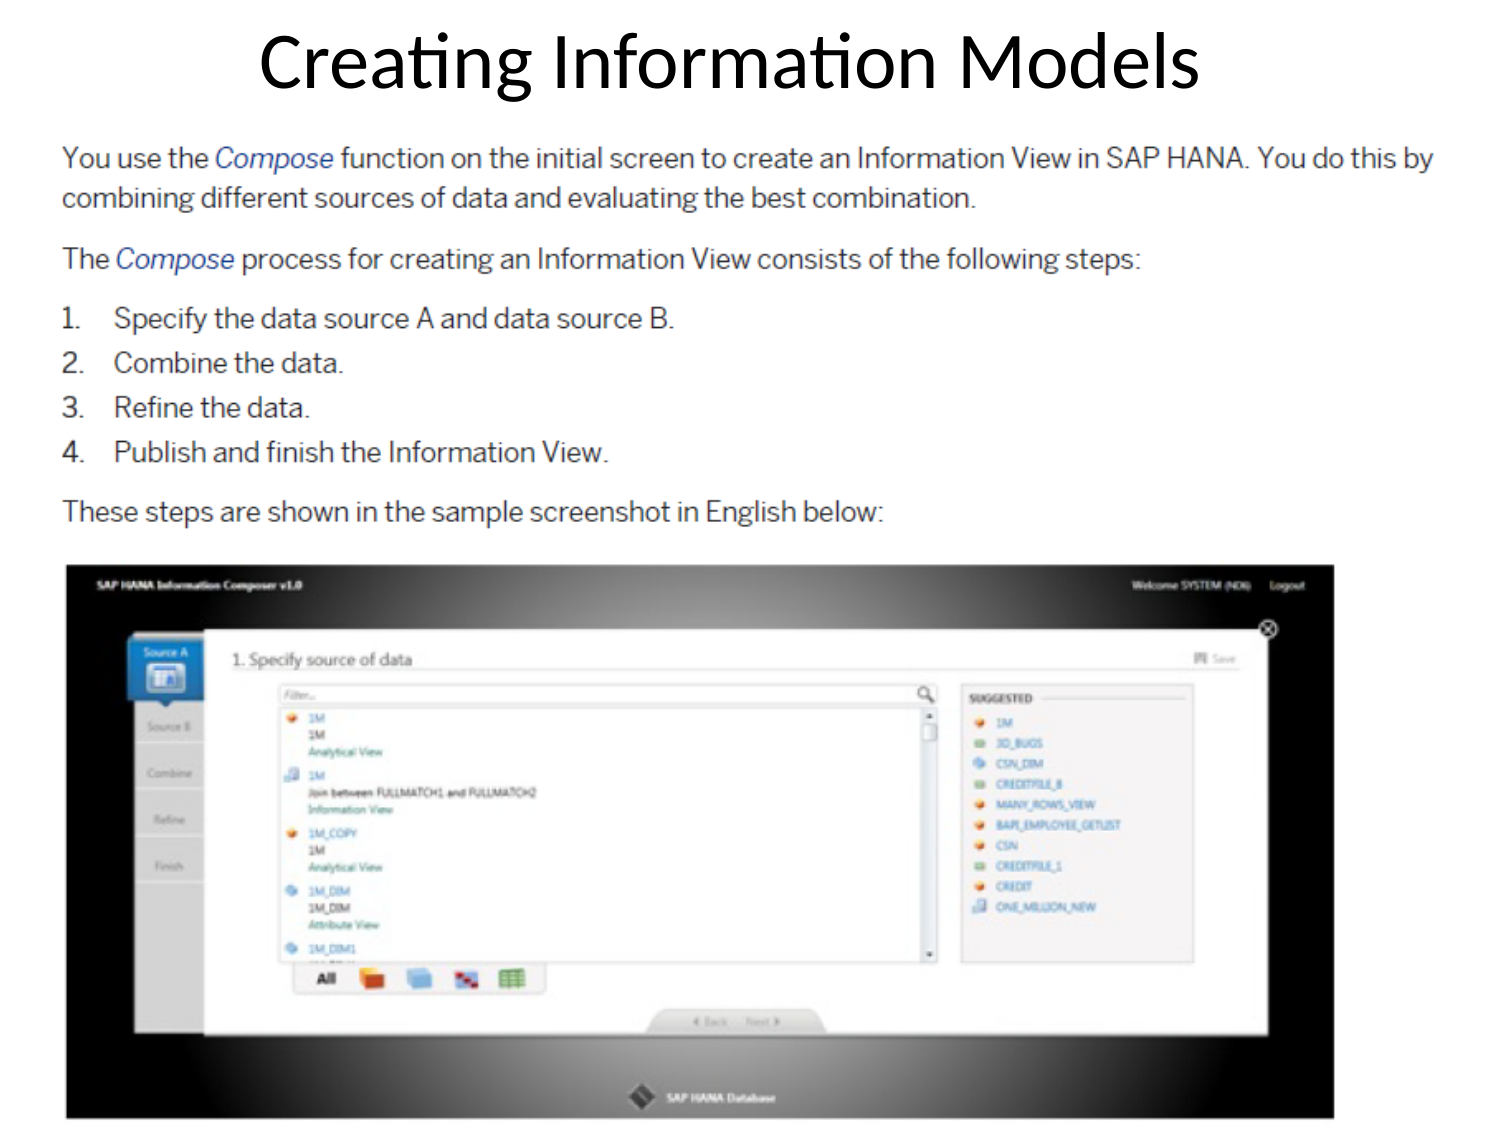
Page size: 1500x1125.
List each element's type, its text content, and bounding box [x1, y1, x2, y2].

picture [62, 137, 1437, 1125]
title Creating Information Models [75, 0, 1388, 113]
